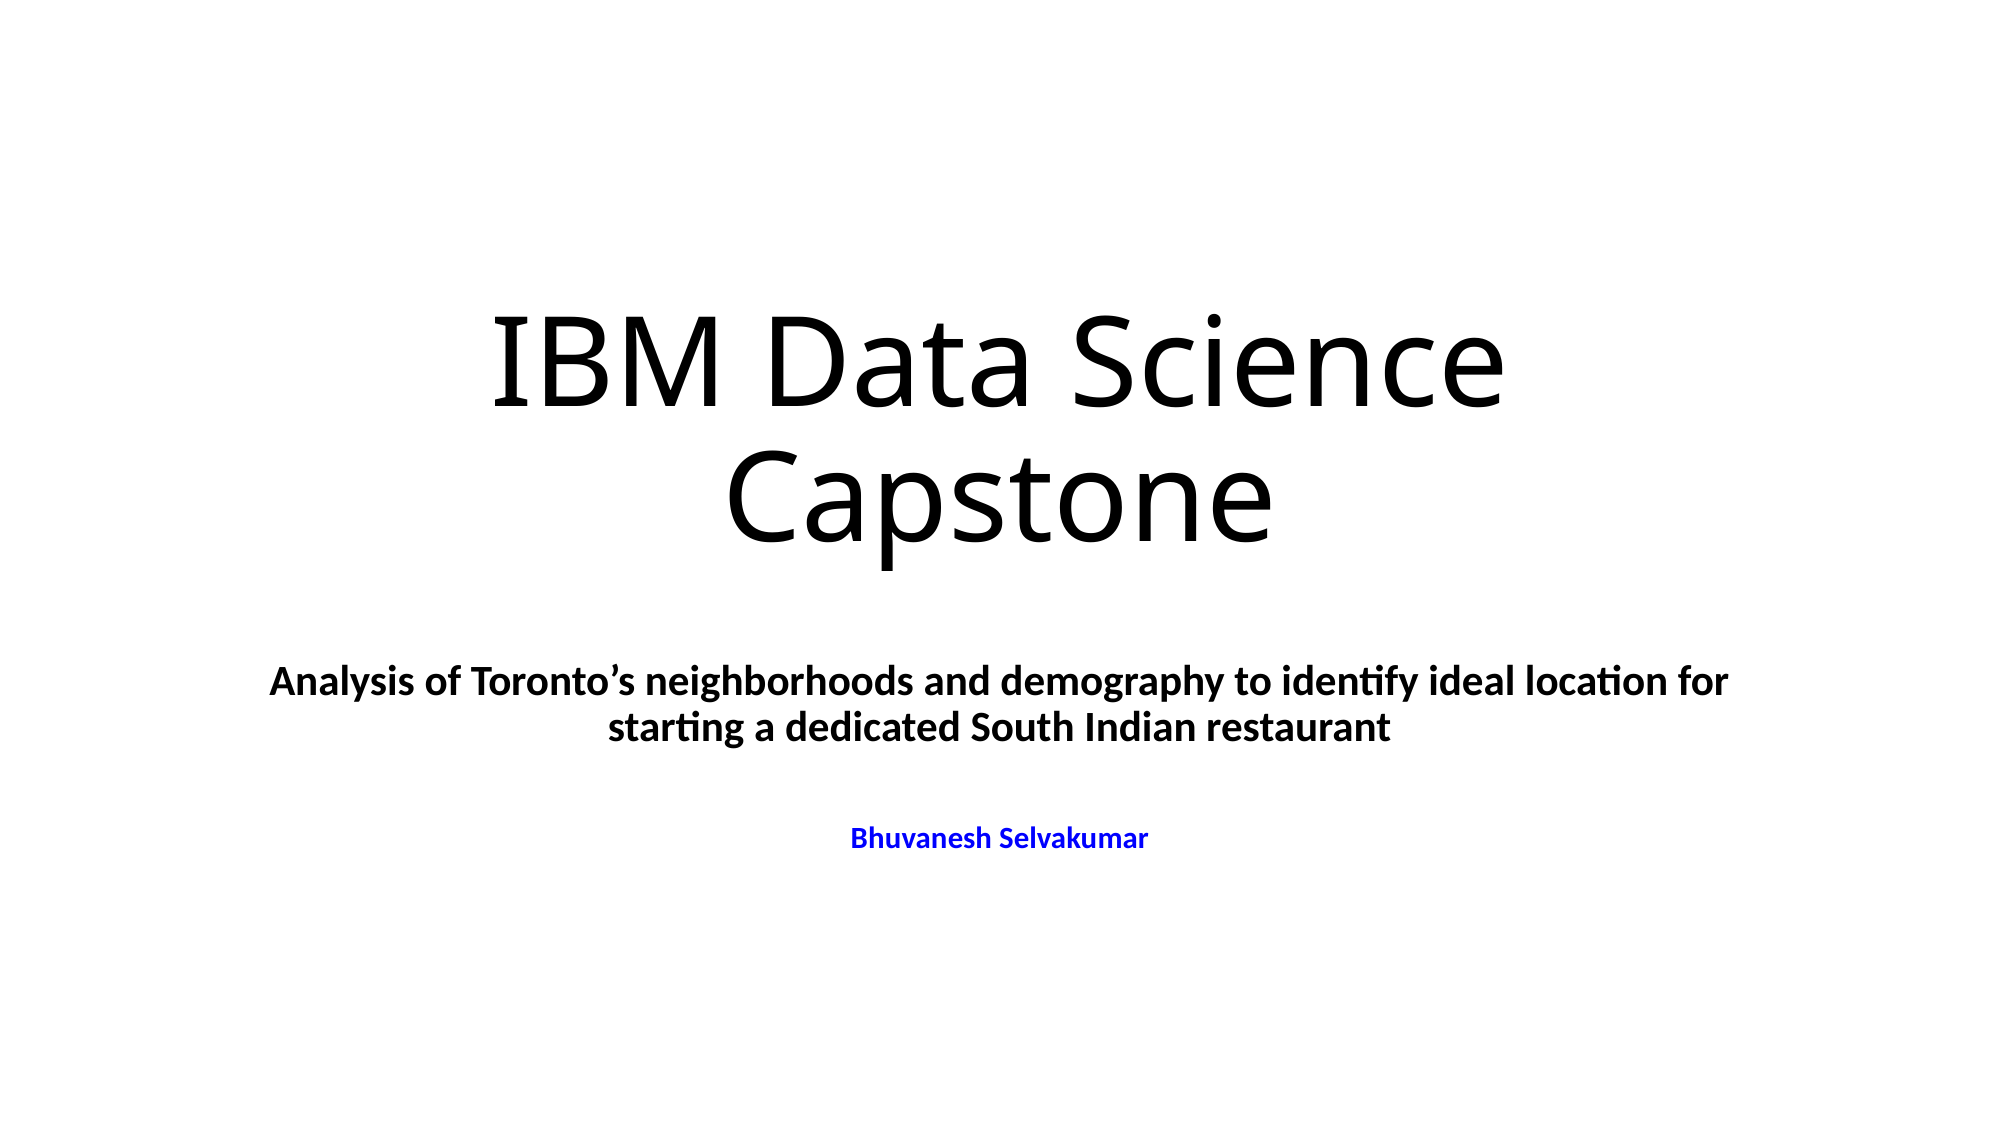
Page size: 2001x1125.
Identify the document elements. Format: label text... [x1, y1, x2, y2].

title IBM Data Science Capstone [249, 184, 1750, 576]
subtitle Analysis of Toronto’s neighborhoods and demography to identify ideal location for starting a dedicated South Indian restaurant Bhuvanesh Selvakumar [249, 590, 1750, 863]
